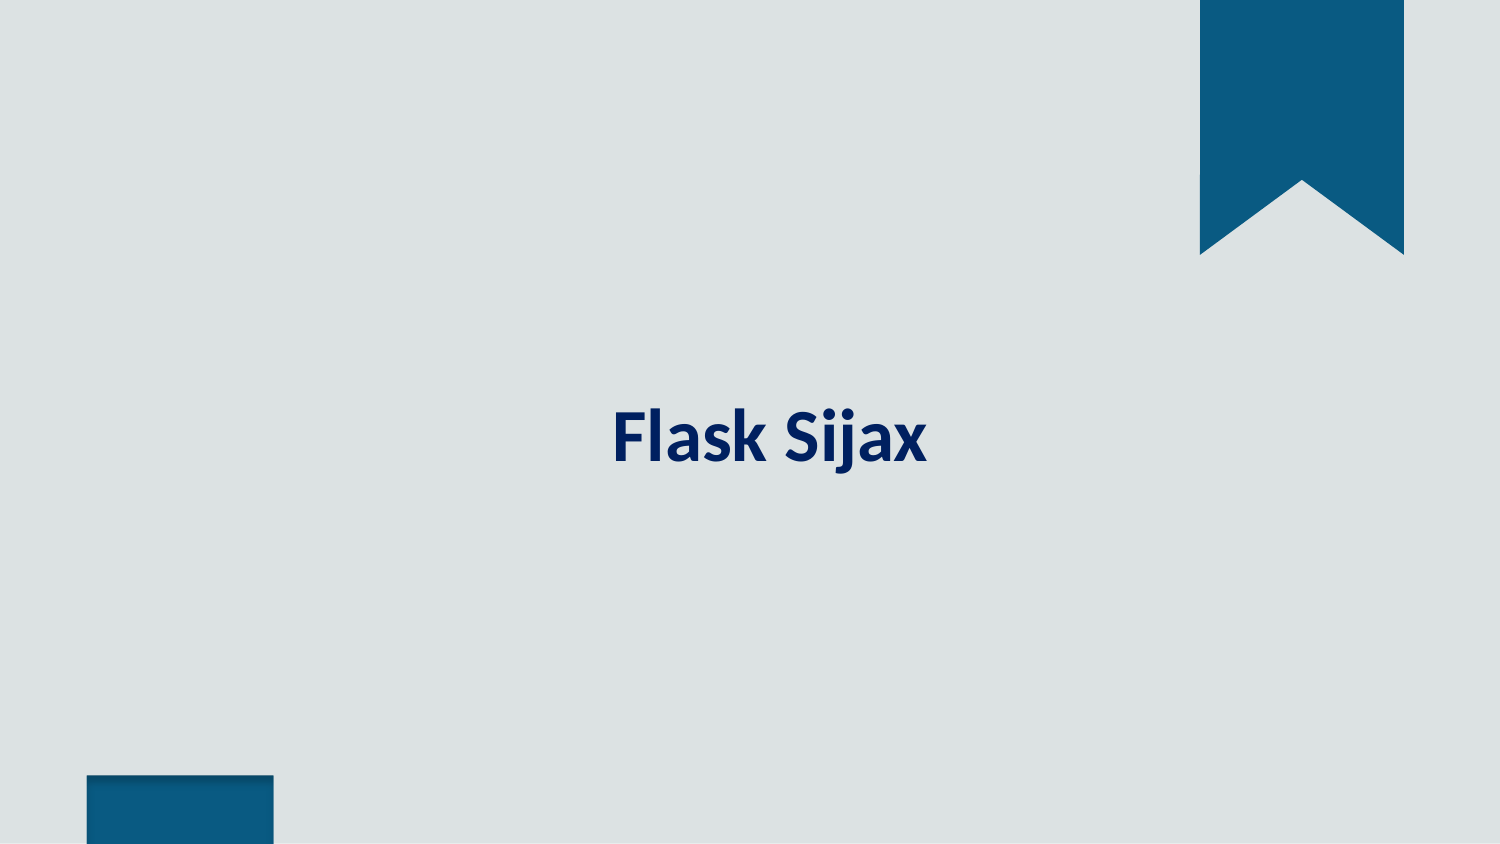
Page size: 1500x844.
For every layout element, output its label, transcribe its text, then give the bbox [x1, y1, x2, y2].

title Flask Sijax [273, 384, 1266, 528]
text_box [86, 775, 274, 844]
